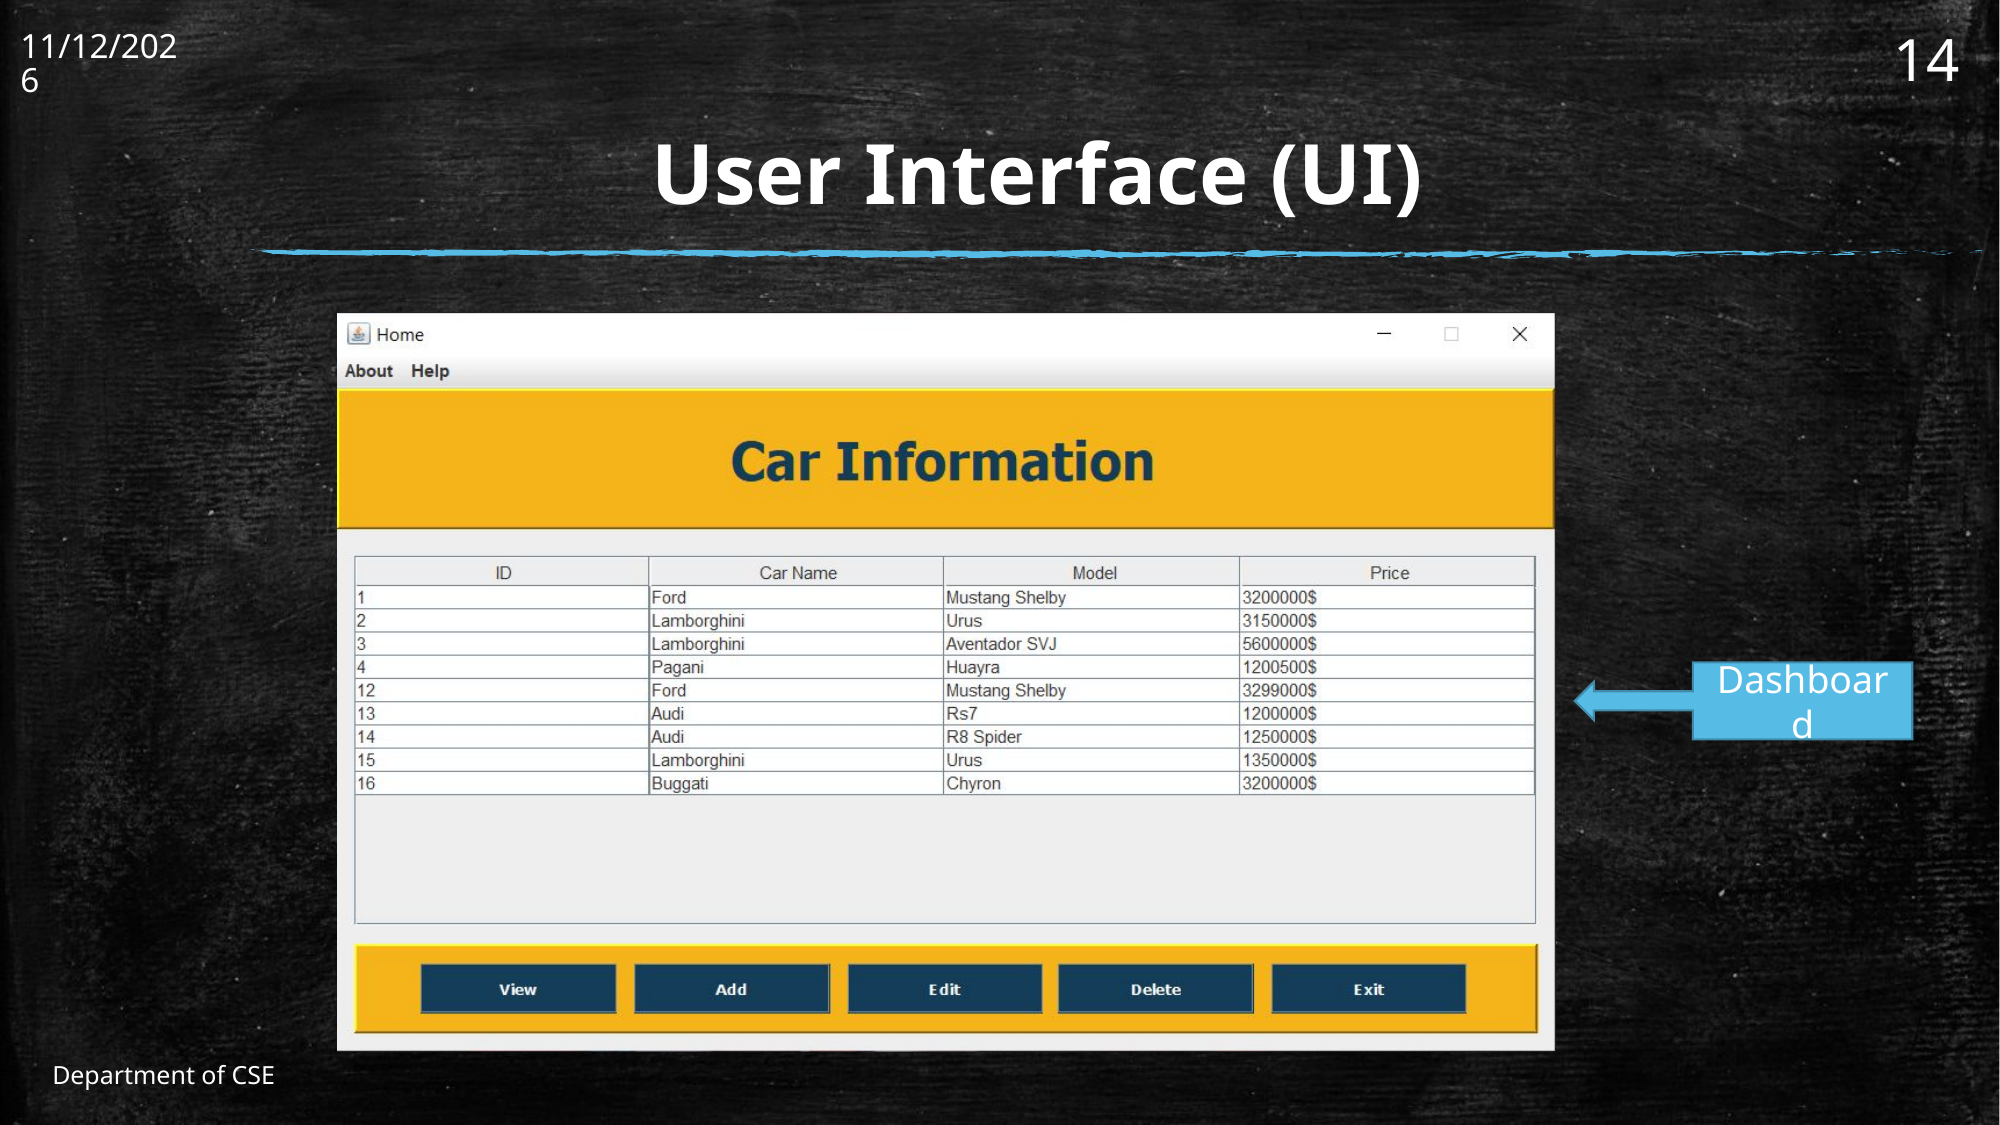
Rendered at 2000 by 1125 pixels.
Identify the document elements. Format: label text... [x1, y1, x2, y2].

title User Interface (UI) [287, 62, 1788, 230]
picture [337, 312, 1556, 1052]
slide_number 14 [1787, 39, 1975, 86]
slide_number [5, 25, 210, 71]
footer Department of CSE [37, 1051, 1075, 1098]
text_box Dashboard [1573, 661, 1914, 741]
